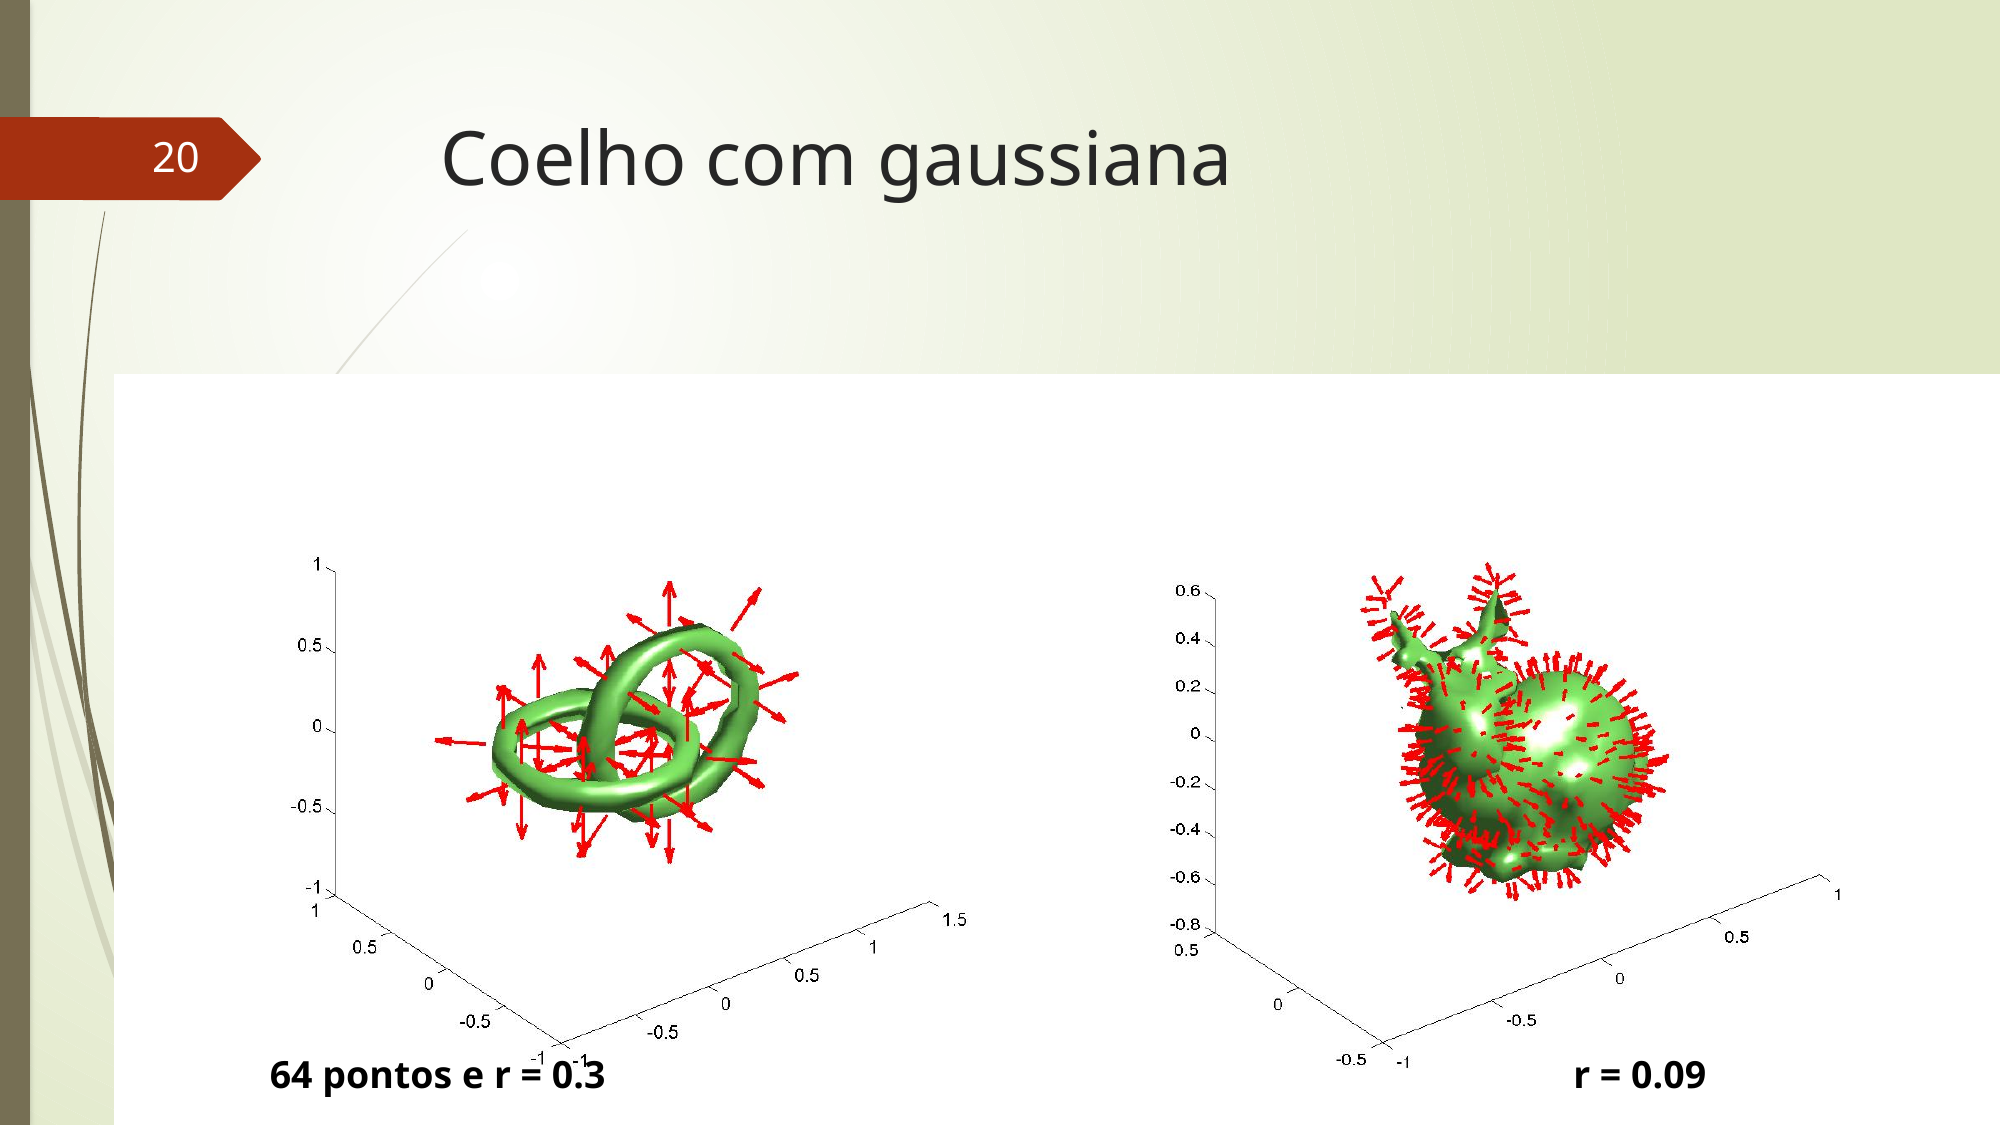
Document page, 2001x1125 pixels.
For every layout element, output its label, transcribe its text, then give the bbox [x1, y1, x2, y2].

title Coelho com gaussiana [425, 102, 1888, 313]
picture [114, 374, 1115, 1125]
slide_number 20 [87, 129, 216, 190]
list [1115, 374, 2000, 1125]
